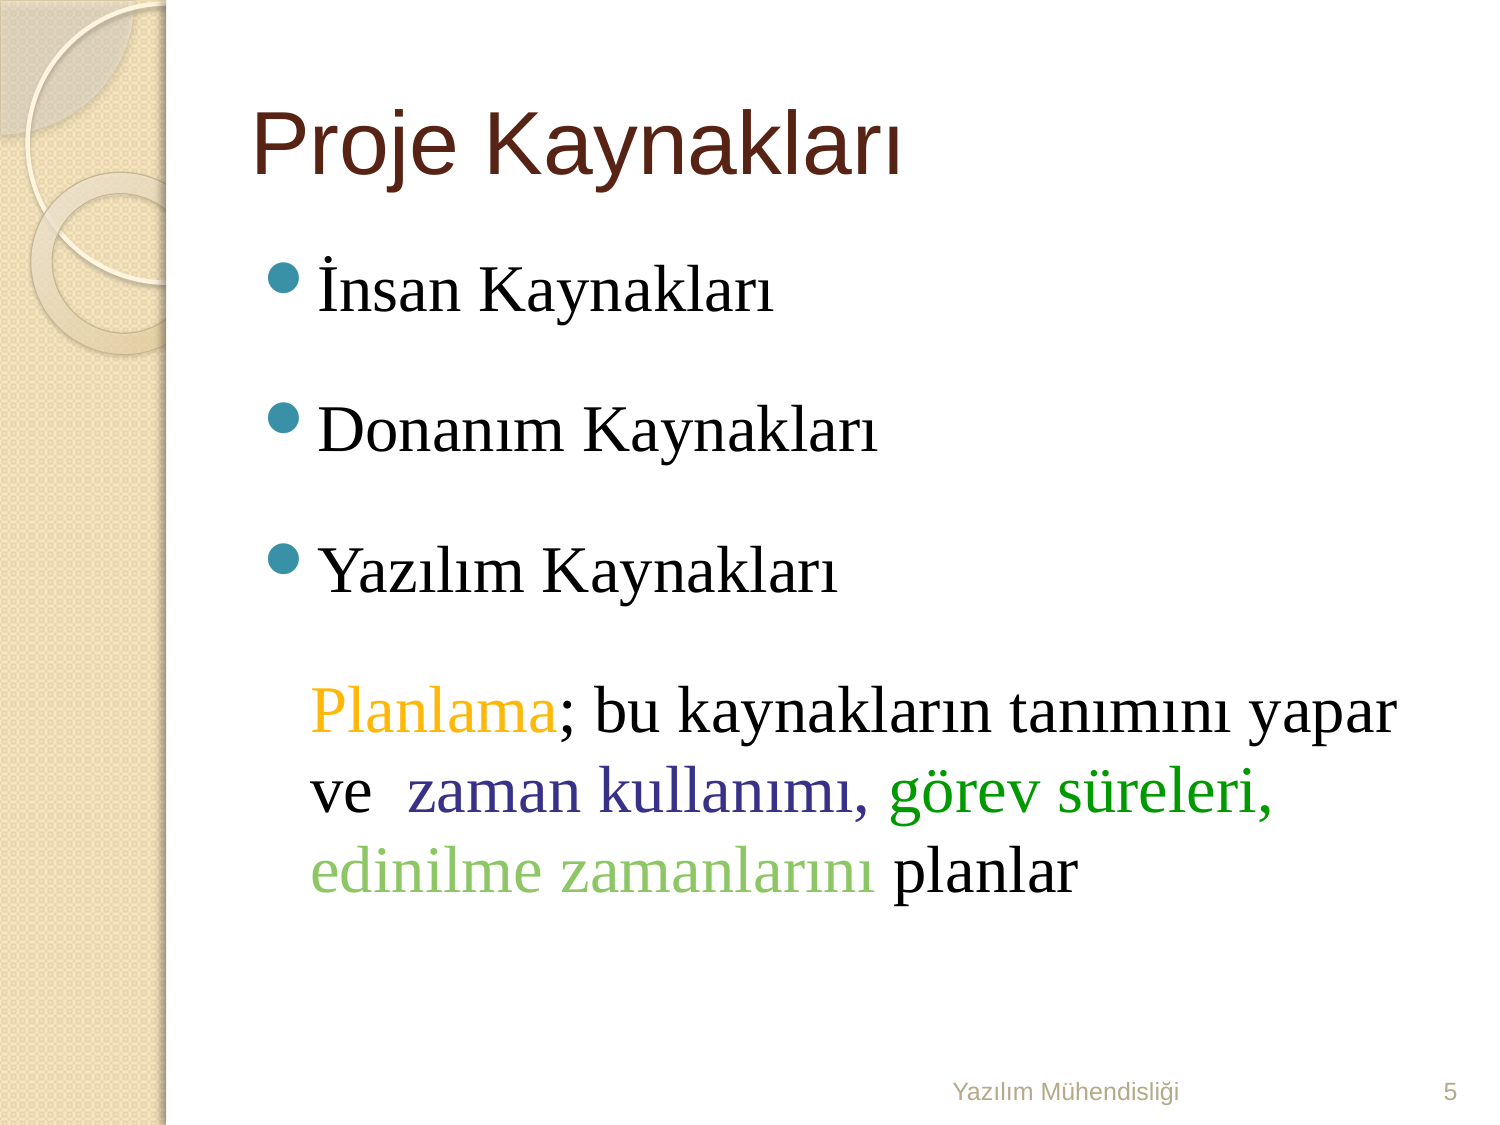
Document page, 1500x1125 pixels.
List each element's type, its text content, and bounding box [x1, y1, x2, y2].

footer Yazılım Mühendisliği [937, 1034, 1413, 1113]
slide_number 5 [1413, 1034, 1488, 1113]
title Proje Kaynakları [235, 45, 1466, 233]
list İnsan Kaynakları Donanım Kaynakları Yazılım Kaynakları Planlama; bu kaynakların tanımını yapar ve zaman kullanımı, görev süreleri, edinilme zamanlarını planlar [235, 237, 1466, 1025]
